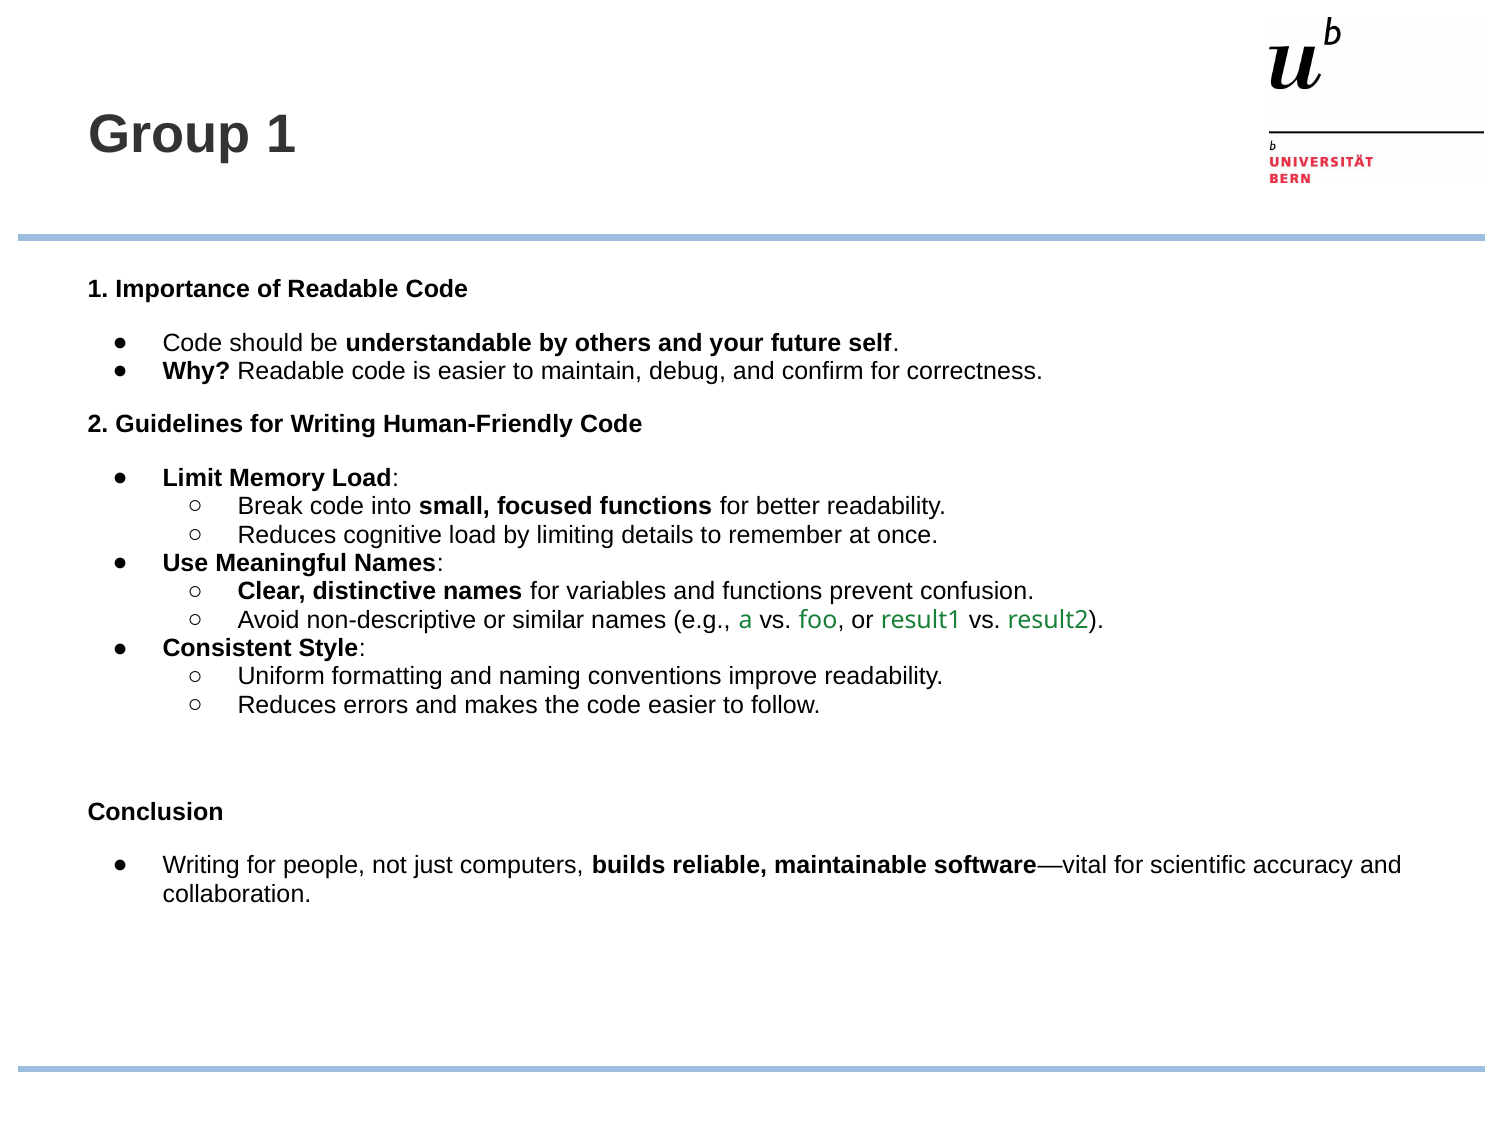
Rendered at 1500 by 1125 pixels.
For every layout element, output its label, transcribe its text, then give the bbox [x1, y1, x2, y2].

picture [1269, 17, 1484, 183]
title Group 1 [88, 106, 1175, 241]
list 1. Importance of Readable Code Code should be understandable by others and your future self. Why? Readable code is easier to maintain, debug, and confirm for correctness. 2. Guidelines for Writing Human-Friendly Code Limit Memory Load: Break code into small, focused functions for better readability. Reduces cognitive load by limiting details to remember at once. Use Meaningful Names: Clear, distinctive names for variables and functions prevent confusion. Avoid non-descriptive or similar names (e.g., a vs. foo, or result1 vs. result2). Consistent Style: Uniform formatting and naming conventions improve readability. Reduces errors and makes the code easier to follow. Conclusion Writing for people, not just computers, builds reliable, maintainable software—vital for scientific accuracy and collaboration. [87, 275, 1410, 1014]
